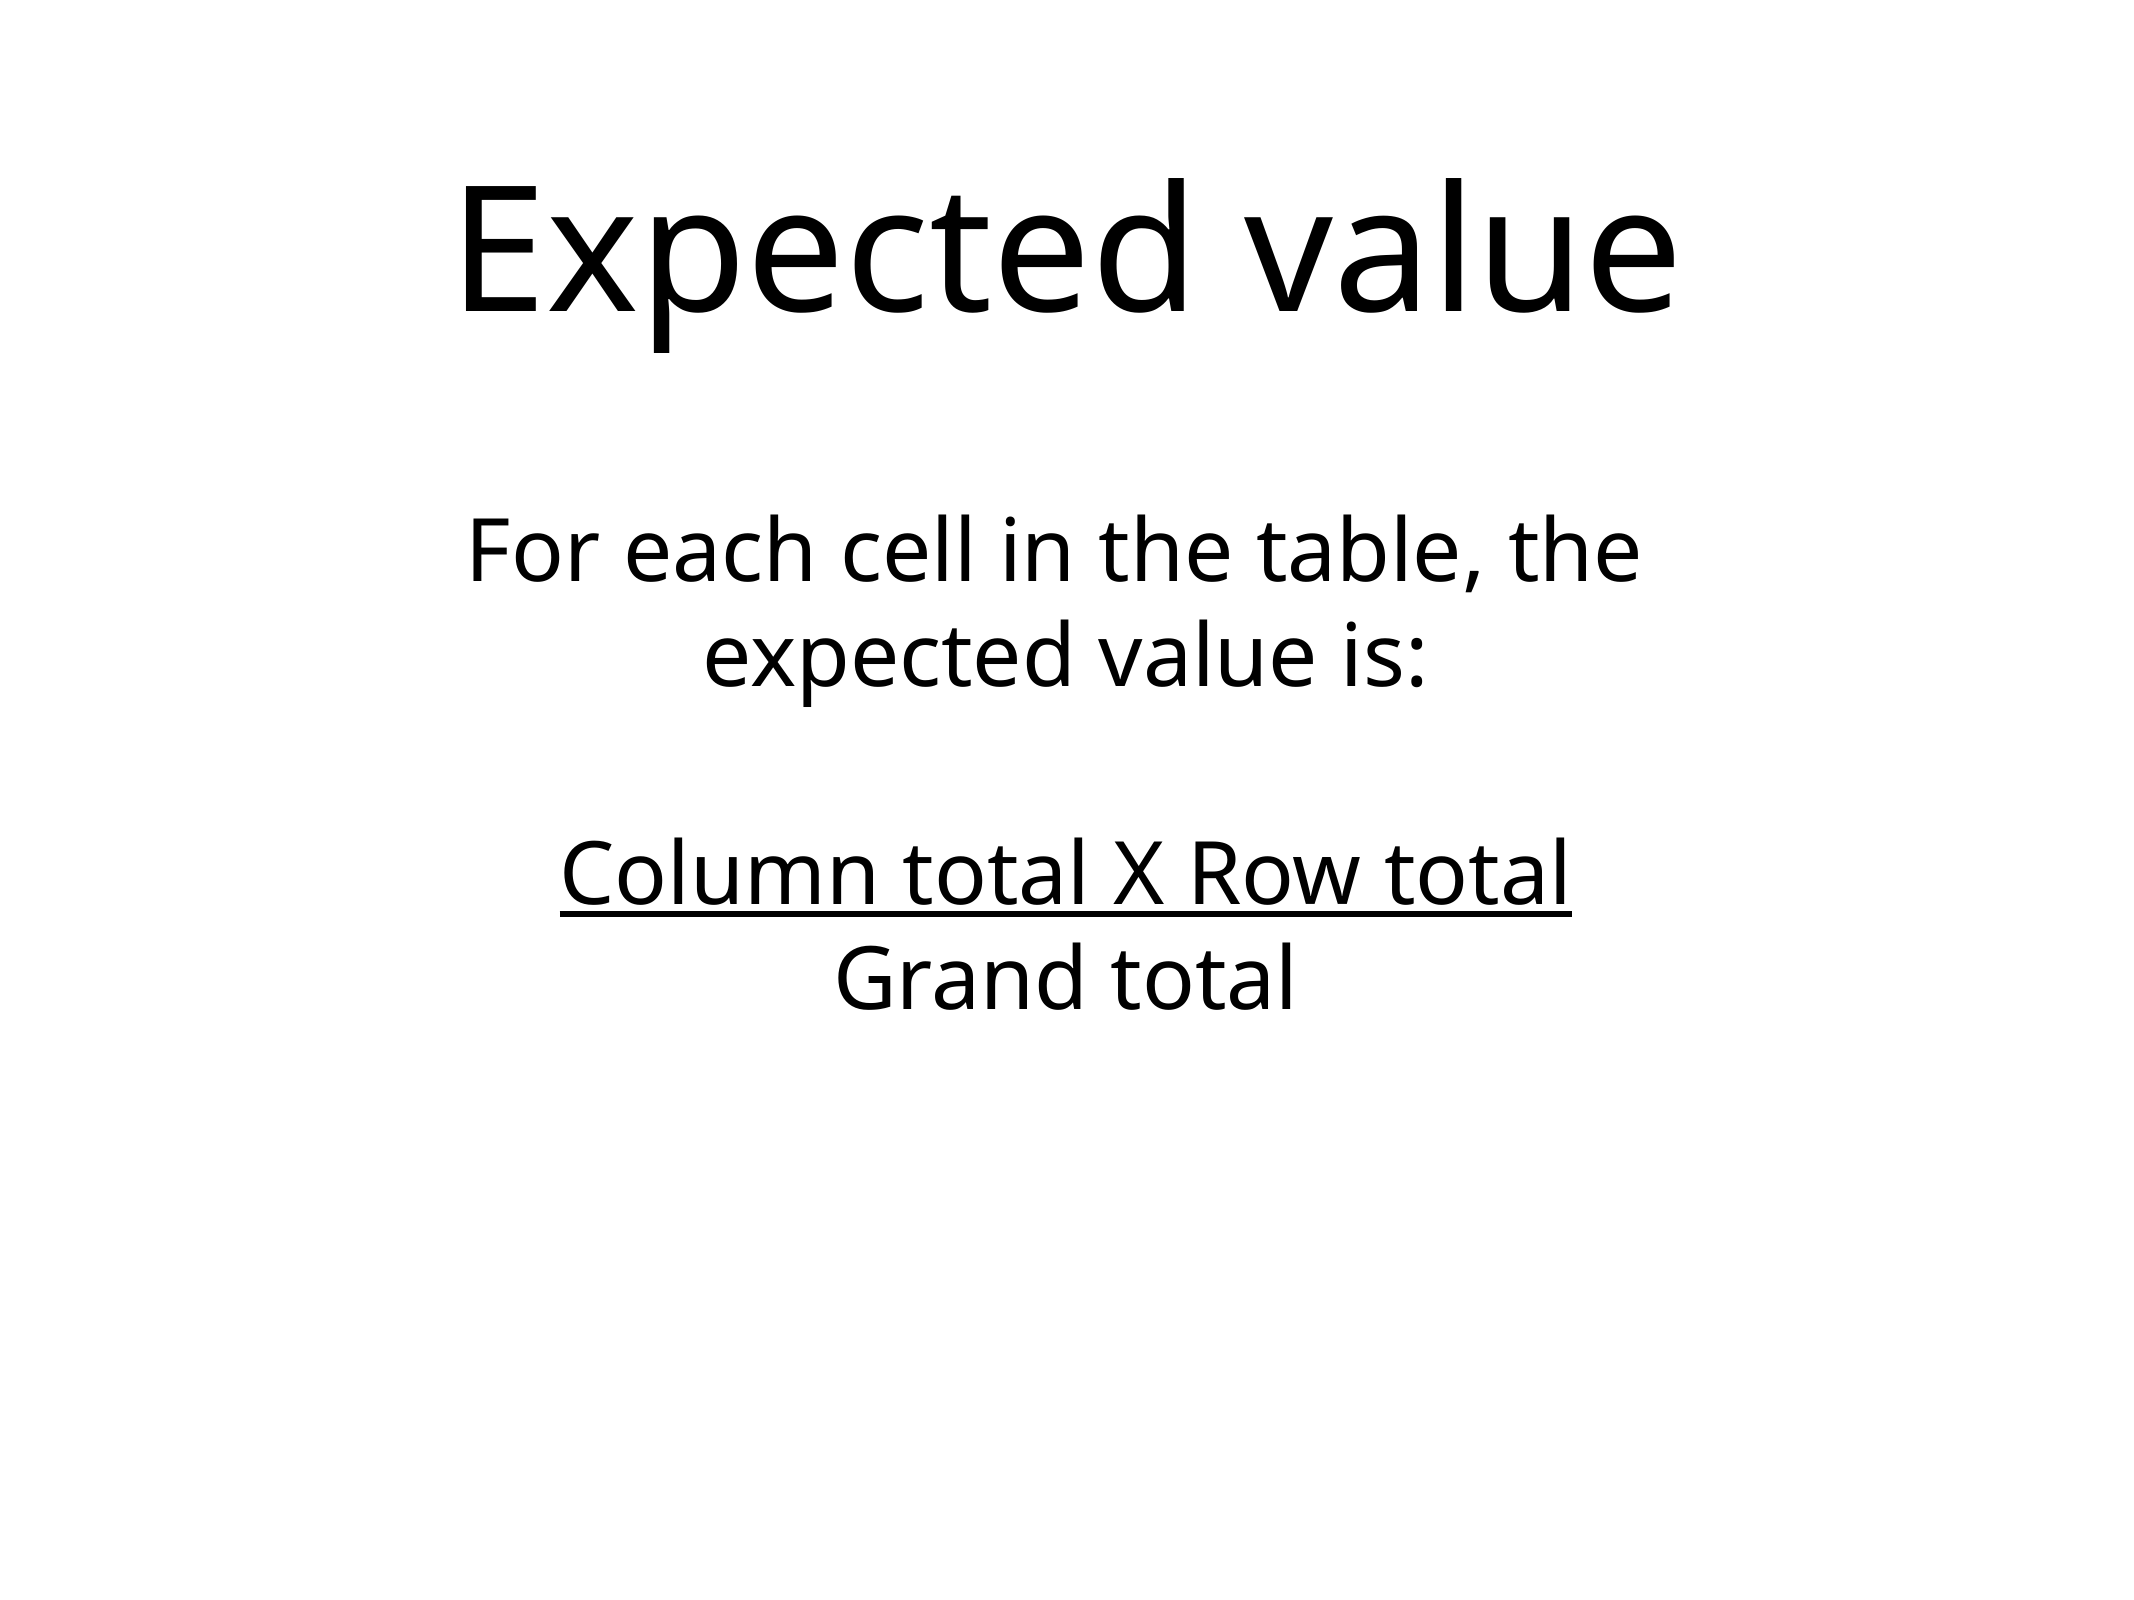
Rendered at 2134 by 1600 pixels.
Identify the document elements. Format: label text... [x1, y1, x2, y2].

title Expected value [207, 41, 1926, 443]
text_box For each cell in the table, the expected value is: [457, 485, 1675, 713]
text_box Column total X Row total Grand total [551, 808, 1581, 1036]
